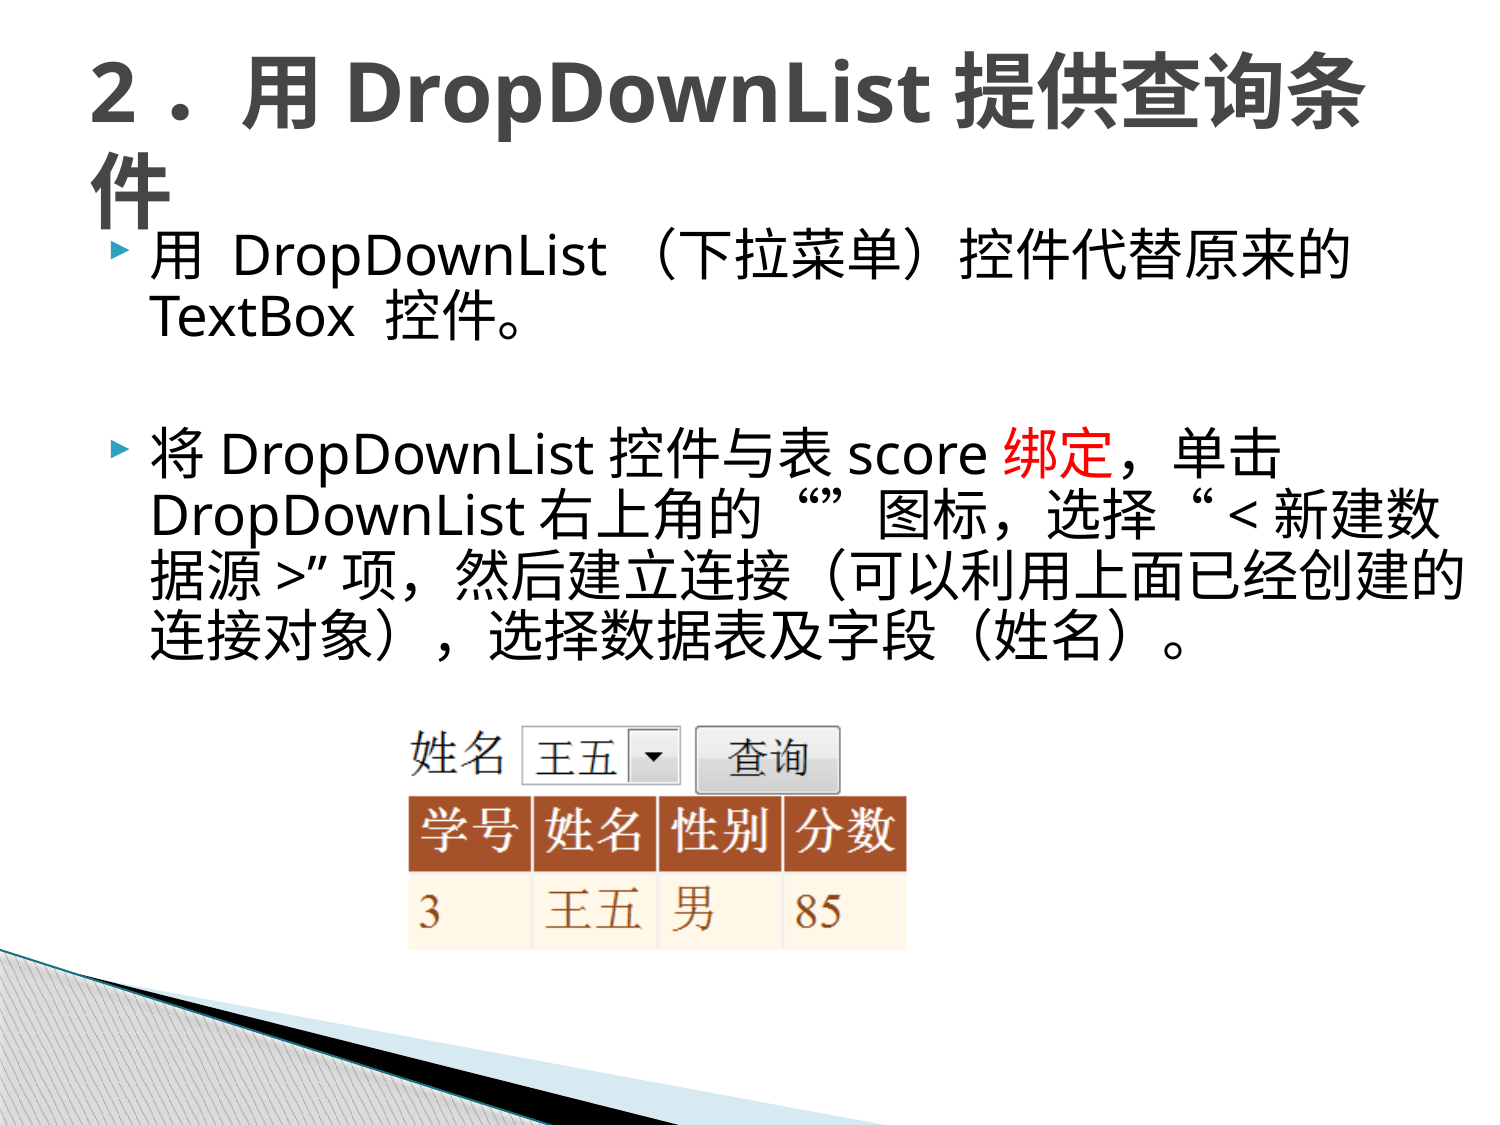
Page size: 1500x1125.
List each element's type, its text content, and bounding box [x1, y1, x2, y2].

title 2．用DropDownList提供查询条件 [75, 45, 1425, 233]
list 用 DropDownList（下拉菜单）控件代替原来的TextBox 控件。 将DropDownList控件与表score绑定，单击DropDownList右上角的“”图标，选择“<新建数据源>”项，然后建立连接（可以利用上面已经创建的连接对象），选择数据表及字段（姓名）。 [75, 219, 1500, 1000]
picture [395, 703, 999, 1008]
